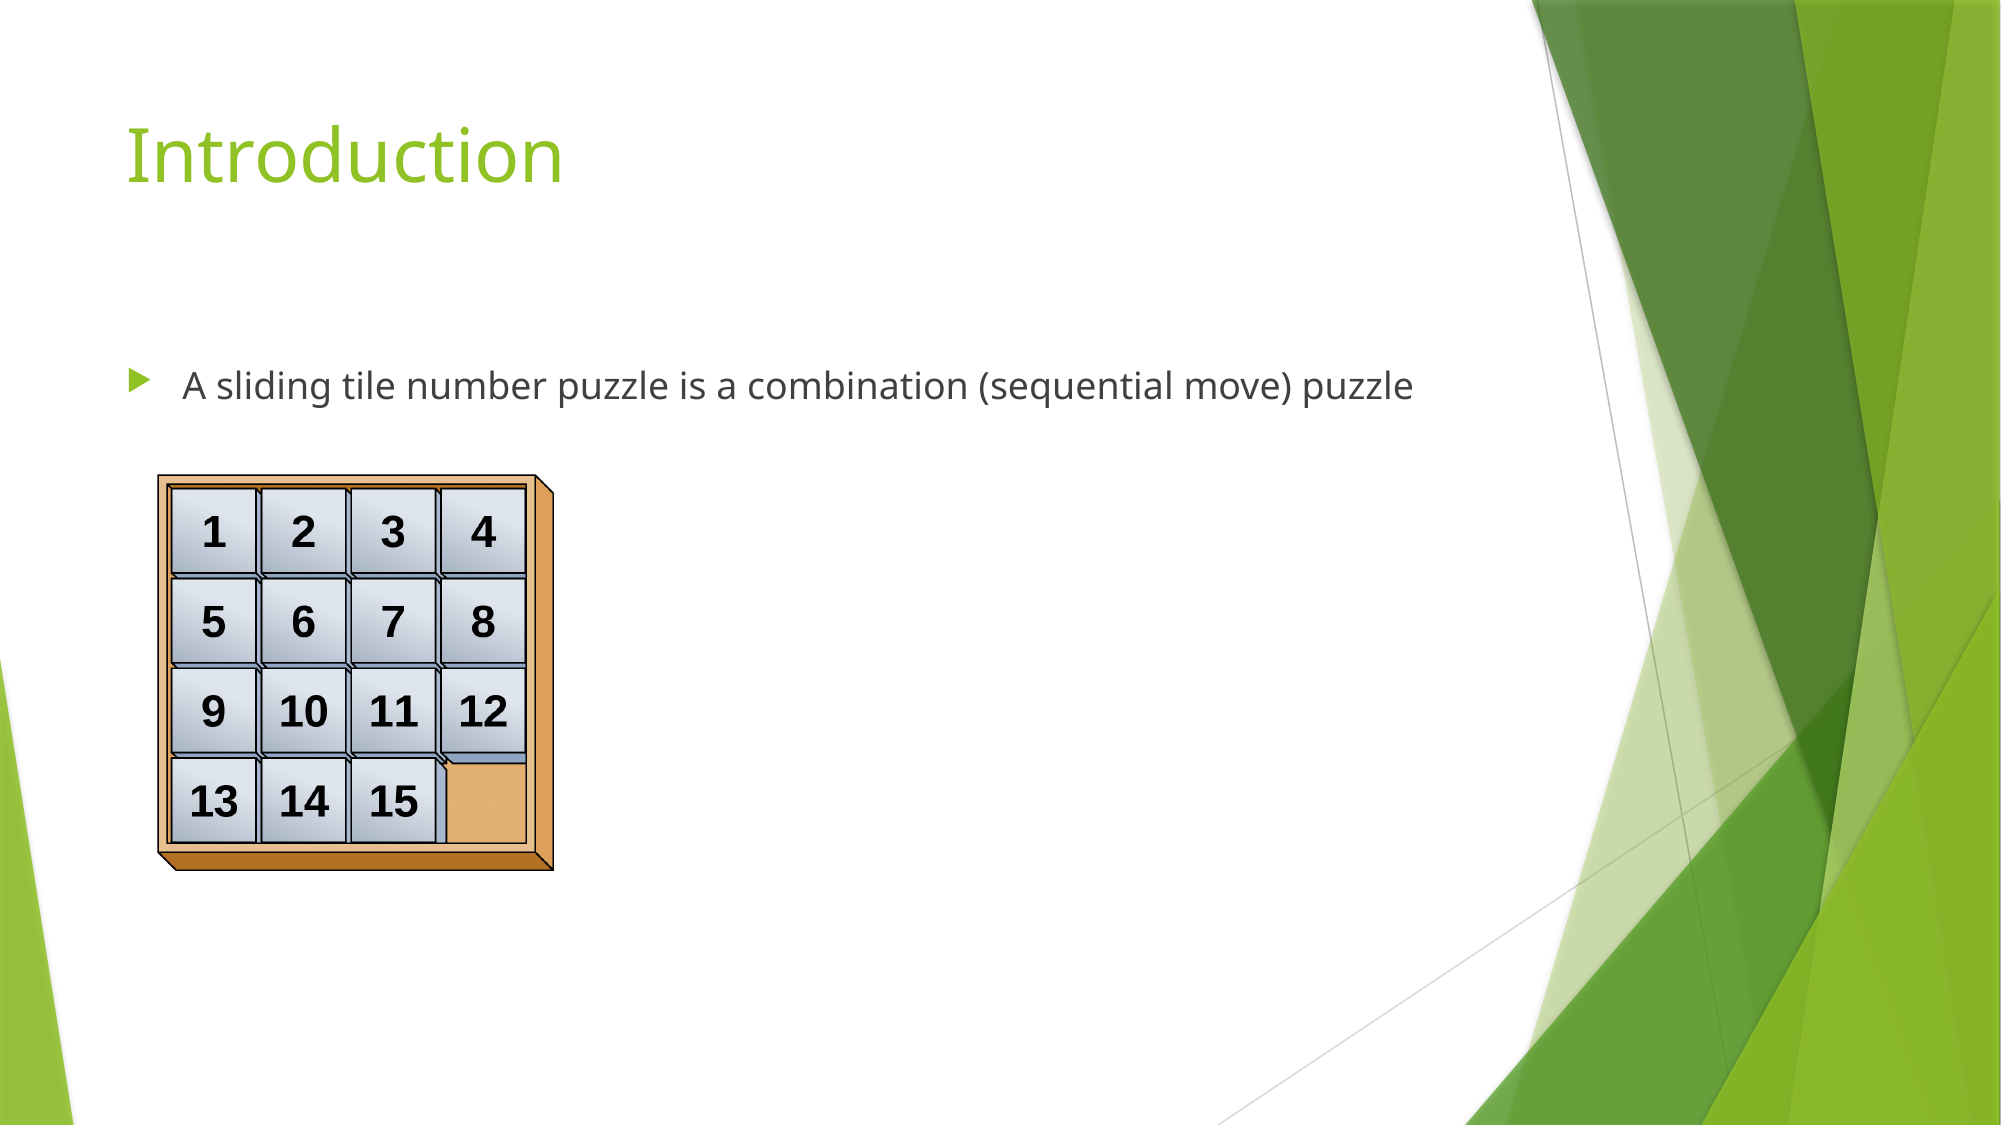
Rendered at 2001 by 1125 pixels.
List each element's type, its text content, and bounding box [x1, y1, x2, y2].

list A sliding tile number puzzle is a combination (sequential move) puzzle [111, 354, 1522, 992]
title Introduction [111, 99, 1522, 317]
picture [148, 465, 563, 880]
